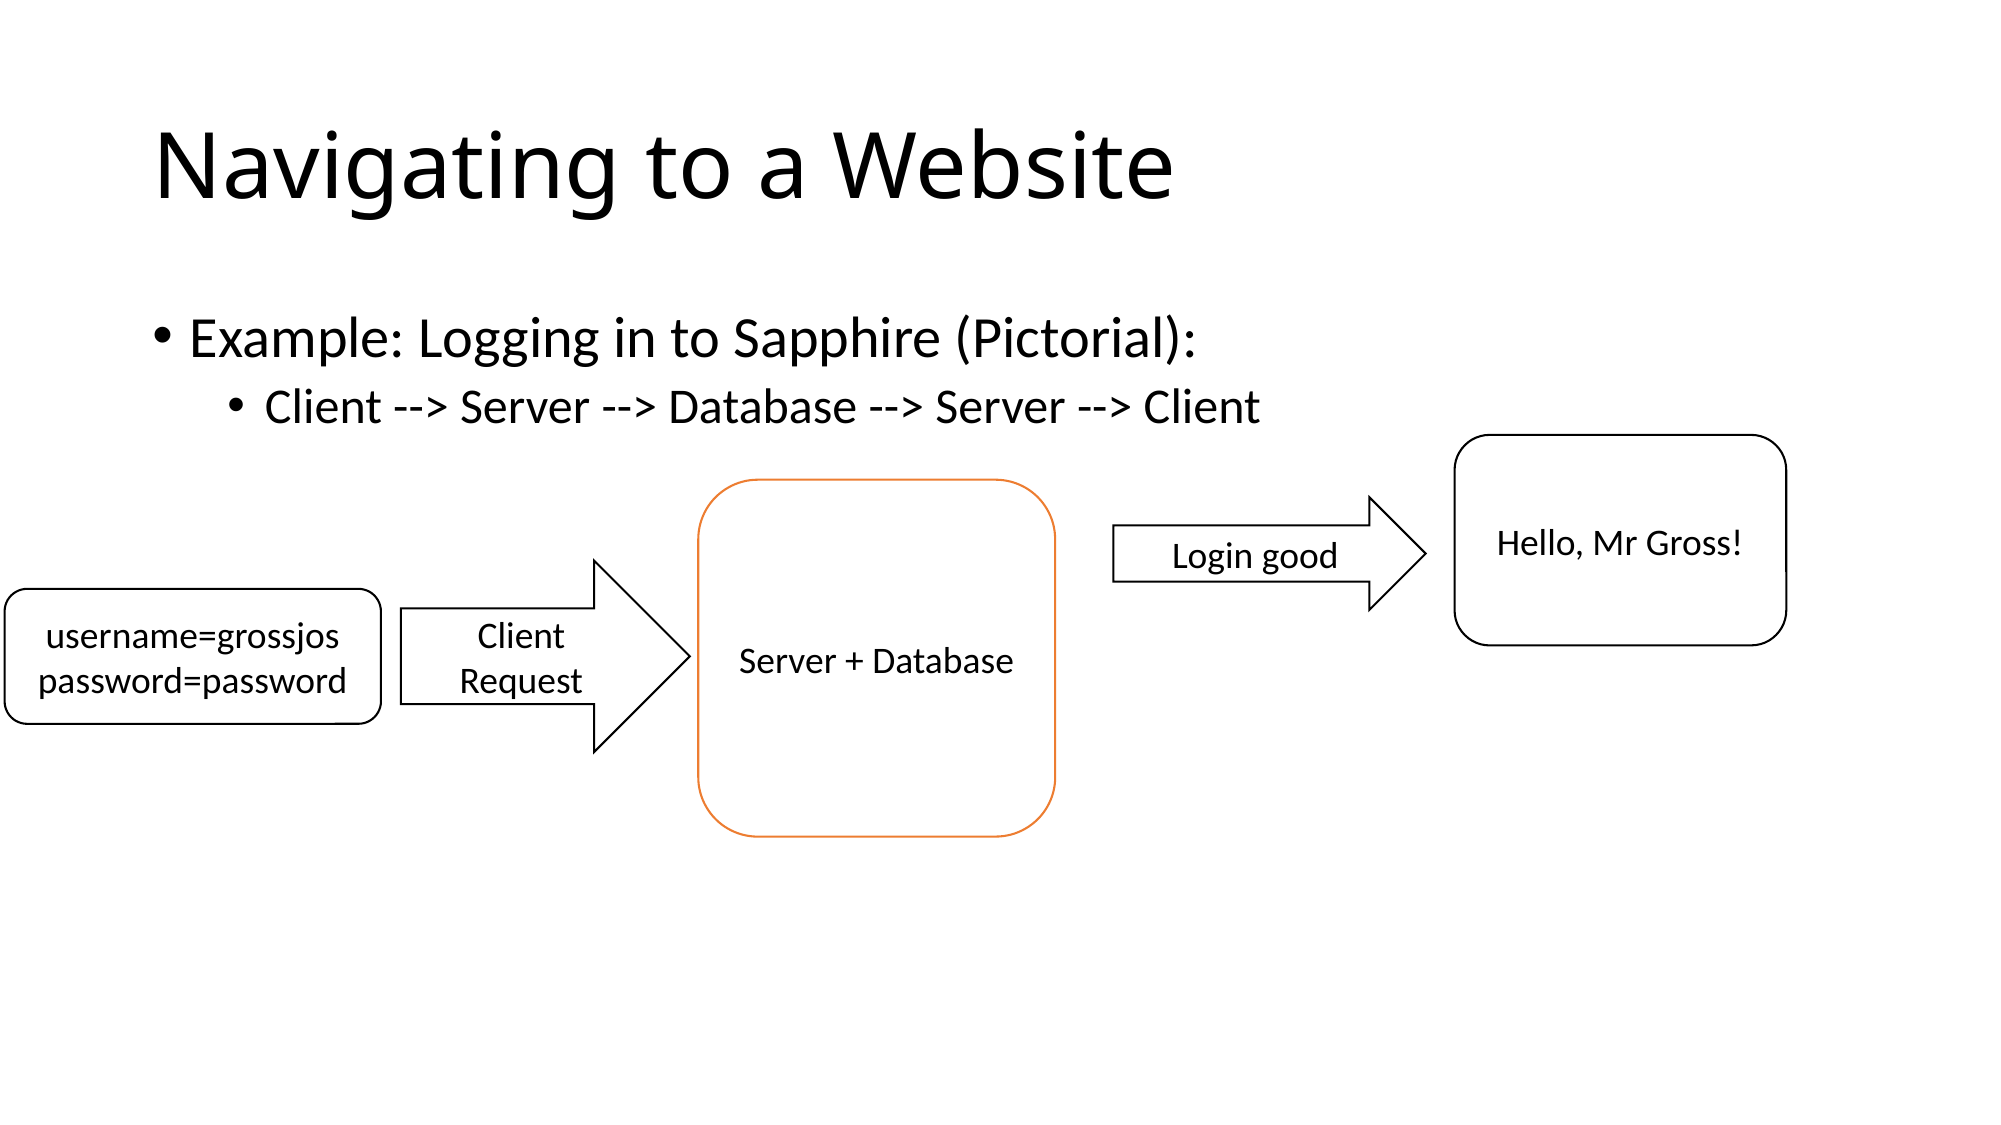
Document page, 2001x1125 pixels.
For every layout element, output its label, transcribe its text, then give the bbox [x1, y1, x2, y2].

text_box username=grossjos password=password [3, 587, 382, 725]
text_box Login good [1112, 494, 1428, 613]
text_box Hello, Mr Gross! [1453, 433, 1788, 647]
list Example: Logging in to Sapphire (Pictorial): Client --> Server --> Database --> Server --> Client [137, 299, 1863, 1014]
text_box Client Request [399, 558, 692, 755]
text_box Server + Database [697, 478, 1057, 838]
title Navigating to a Website [137, 59, 1863, 278]
